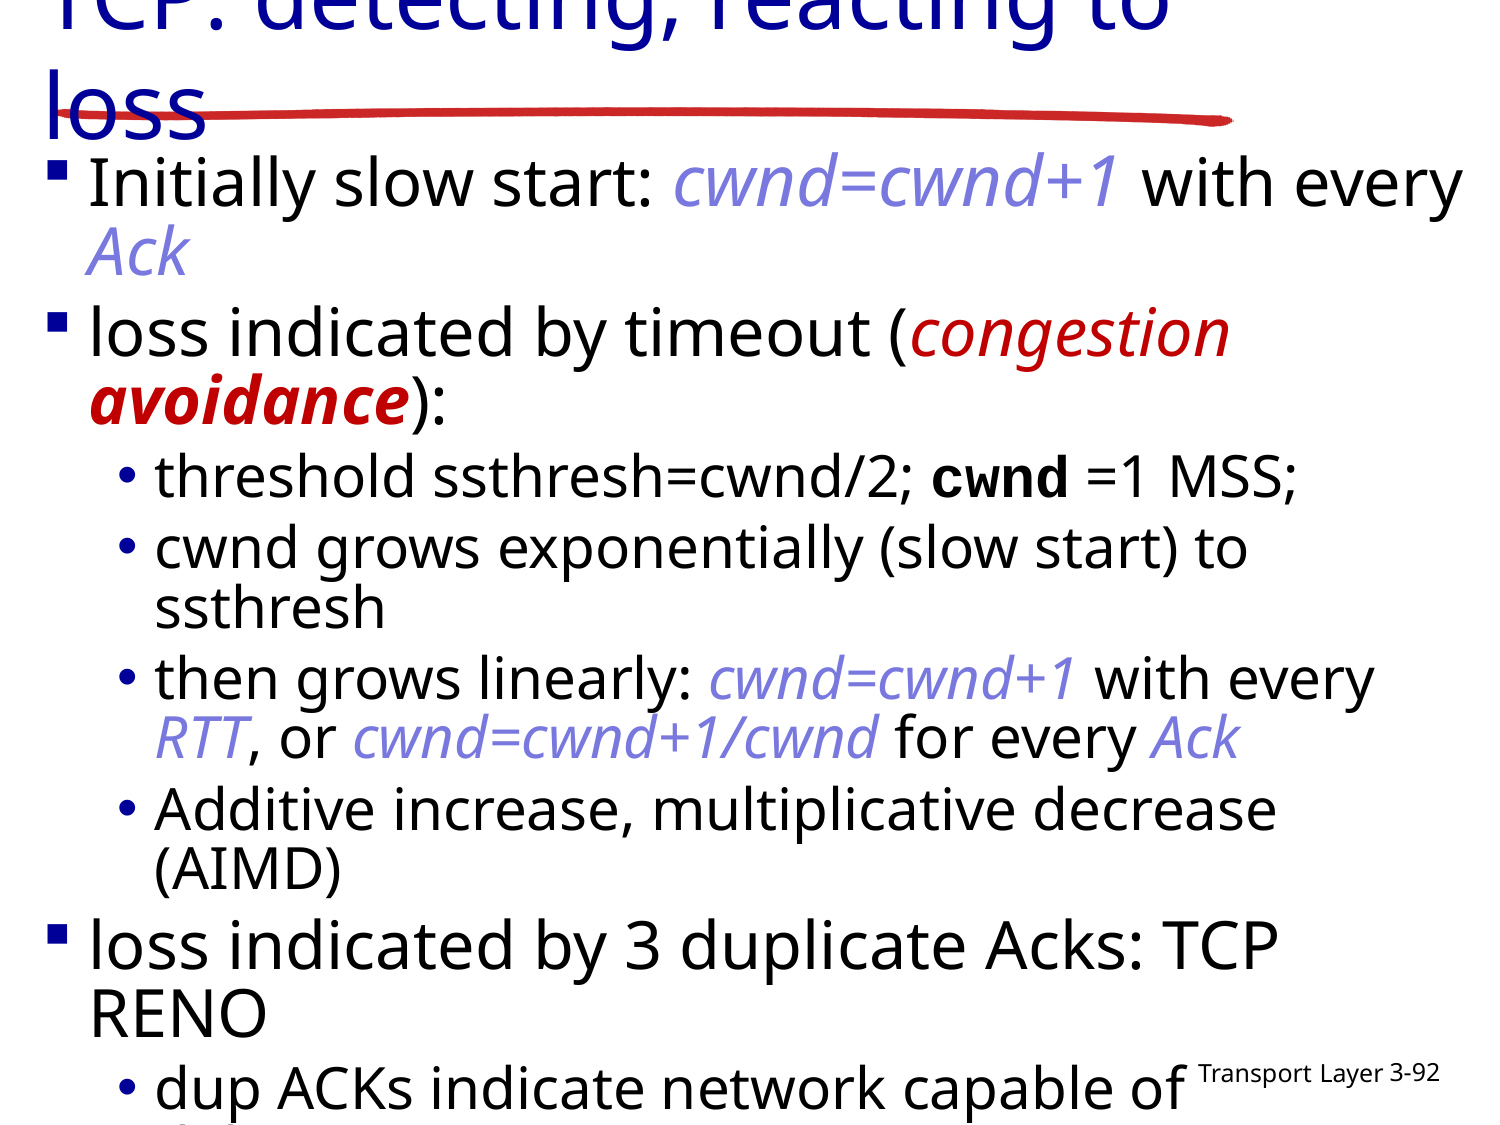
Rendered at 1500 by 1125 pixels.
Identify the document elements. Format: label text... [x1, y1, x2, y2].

picture [46, 102, 1247, 132]
footer Transport Layer [923, 1046, 1399, 1094]
slide_number 3-92 [1374, 1048, 1486, 1095]
list Initially slow start: cwnd=cwnd+1 with every Ack loss indicated by timeout (congestion avoidance): threshold ssthresh=cwnd/2; cwnd =1 MSS; cwnd grows exponentially (slow start) to ssthresh then grows linearly: cwnd=cwnd+1 with every RTT, or cwnd=cwnd+1/cwnd for every Ack Additive increase, multiplicative decrease (AIMD) loss indicated by 3 duplicate Acks: TCP RENO dup ACKs indicate network capable of delivering some segments (non-severe congestion) cwnd is cut in half window then grows linearly TCP Tahoe always sets cwnd=1 (timeout or 3 dup Acks) [27, 141, 1481, 542]
title TCP: detecting, reacting to loss [27, 0, 1303, 141]
